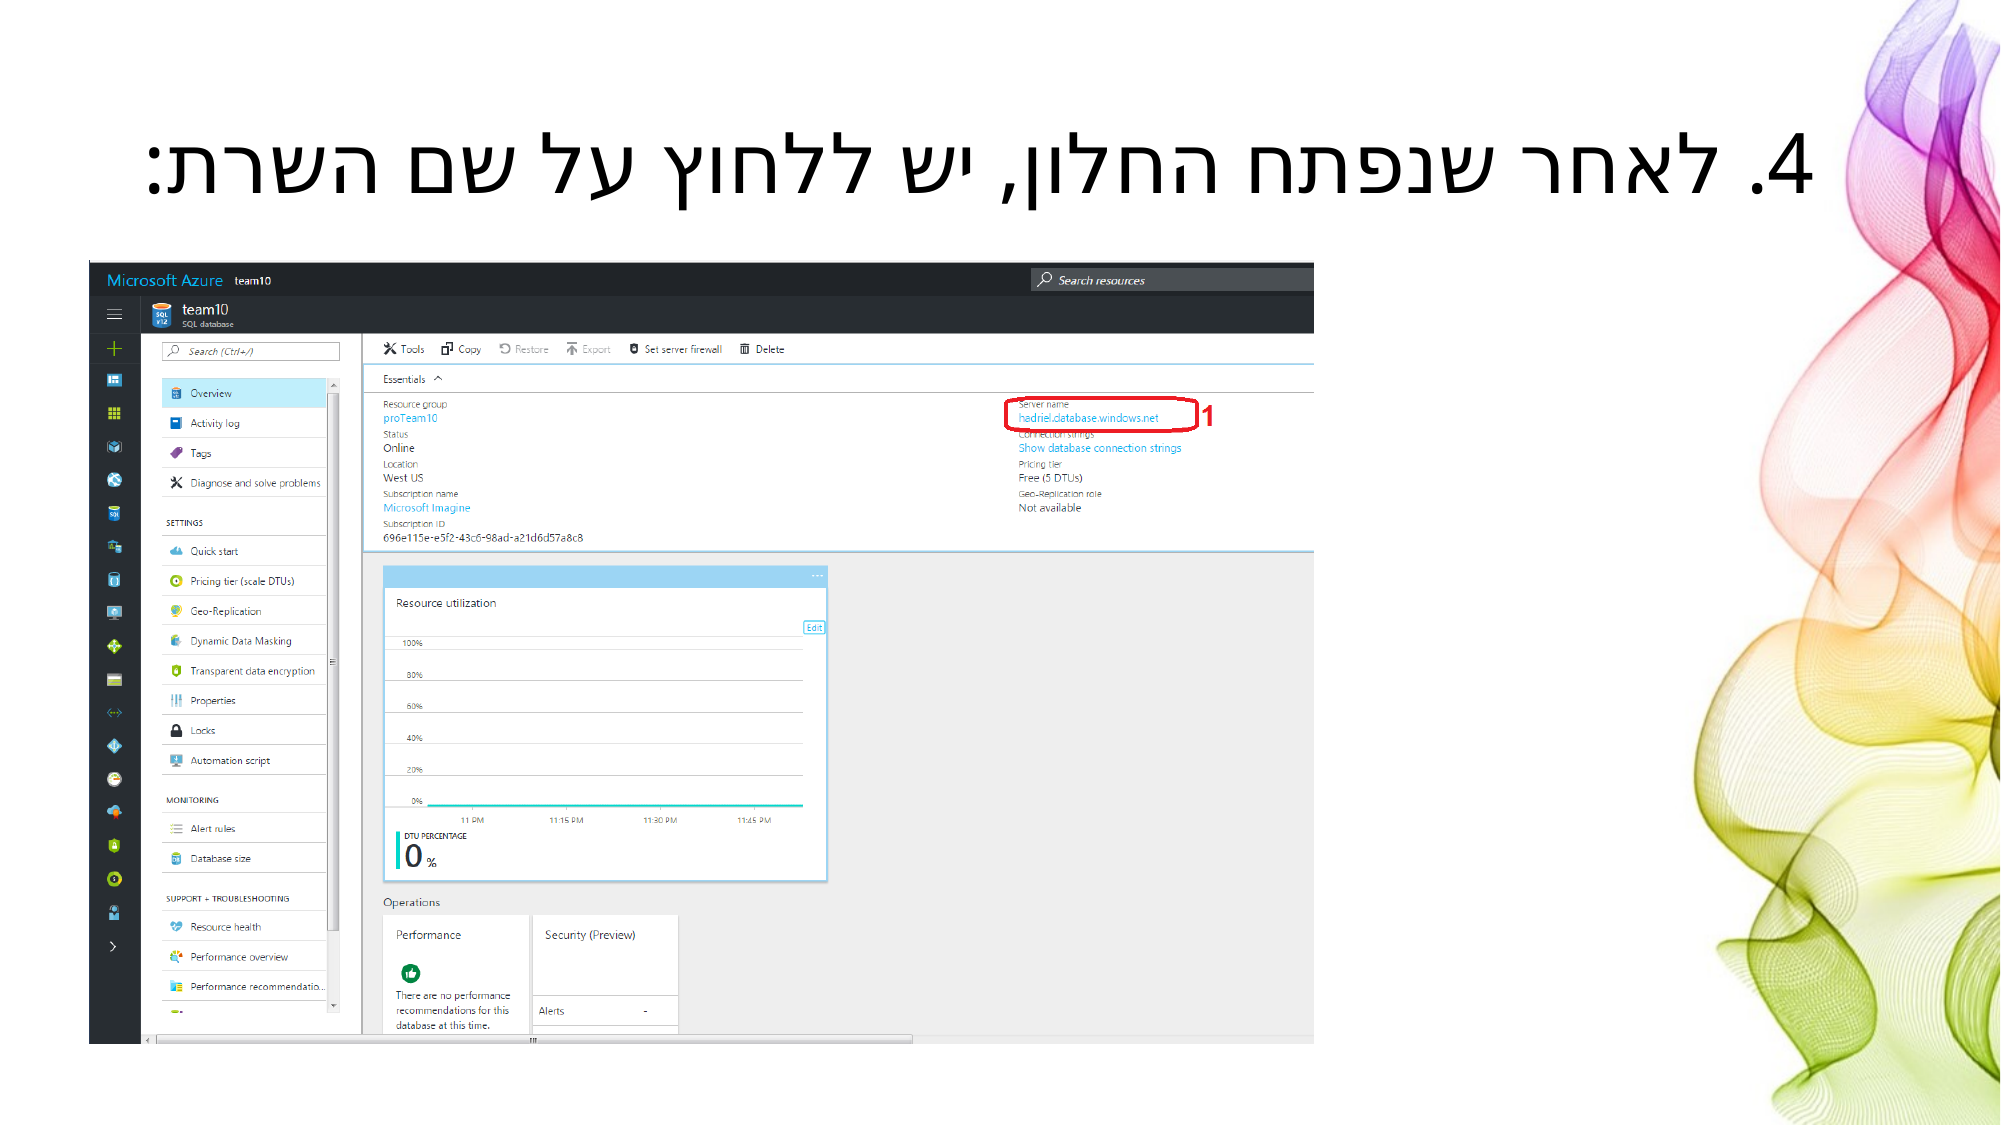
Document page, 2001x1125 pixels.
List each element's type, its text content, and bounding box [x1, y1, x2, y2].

title 4. לאחר שנפתח החלון, יש ללחוץ על שם השרת: [104, 58, 1830, 276]
picture [0, 0, 2001, 1125]
